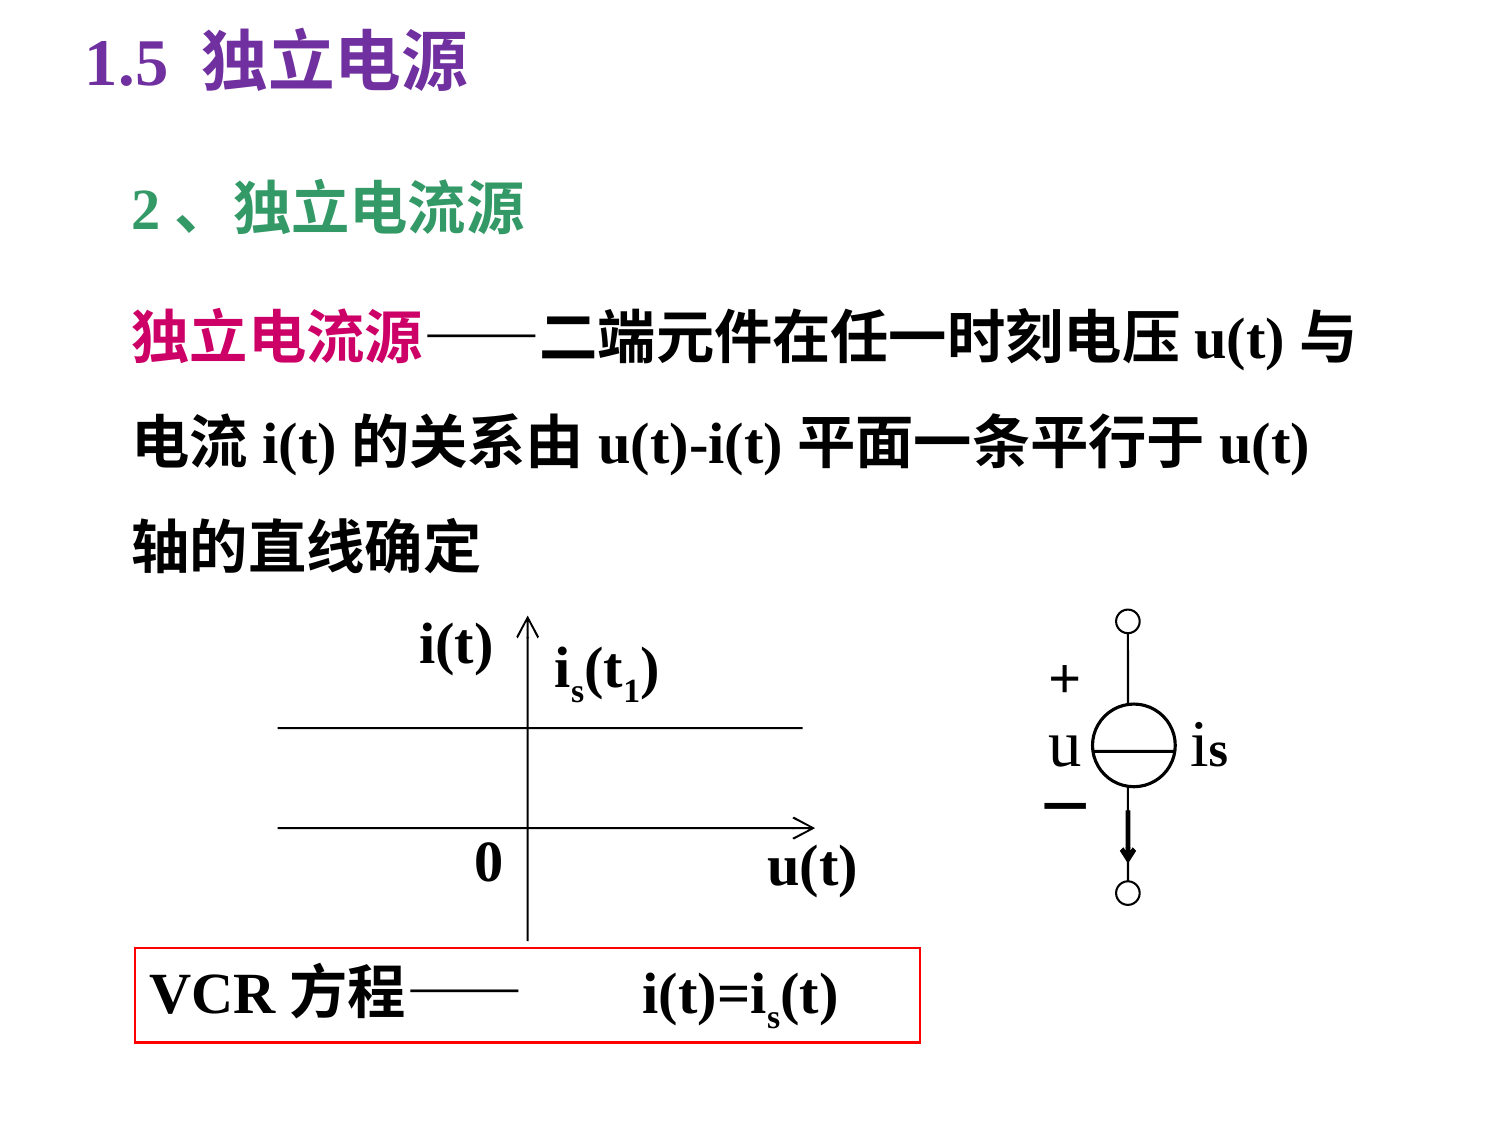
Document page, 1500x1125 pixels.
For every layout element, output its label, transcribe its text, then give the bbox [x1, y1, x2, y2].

text_box 独立电流源——二端元件在任一时刻电压u(t)与电流i(t)的关系由u(t)-i(t)平面一条平行于u(t)轴的直线确定 [117, 257, 1393, 588]
text_box 2、独立电流源 [117, 164, 812, 249]
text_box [277, 597, 903, 942]
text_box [1021, 609, 1284, 906]
text_box 1.5 独立电源 [70, 0, 990, 153]
text_box VCR方程—— i(t)=is(t) [135, 948, 921, 1043]
